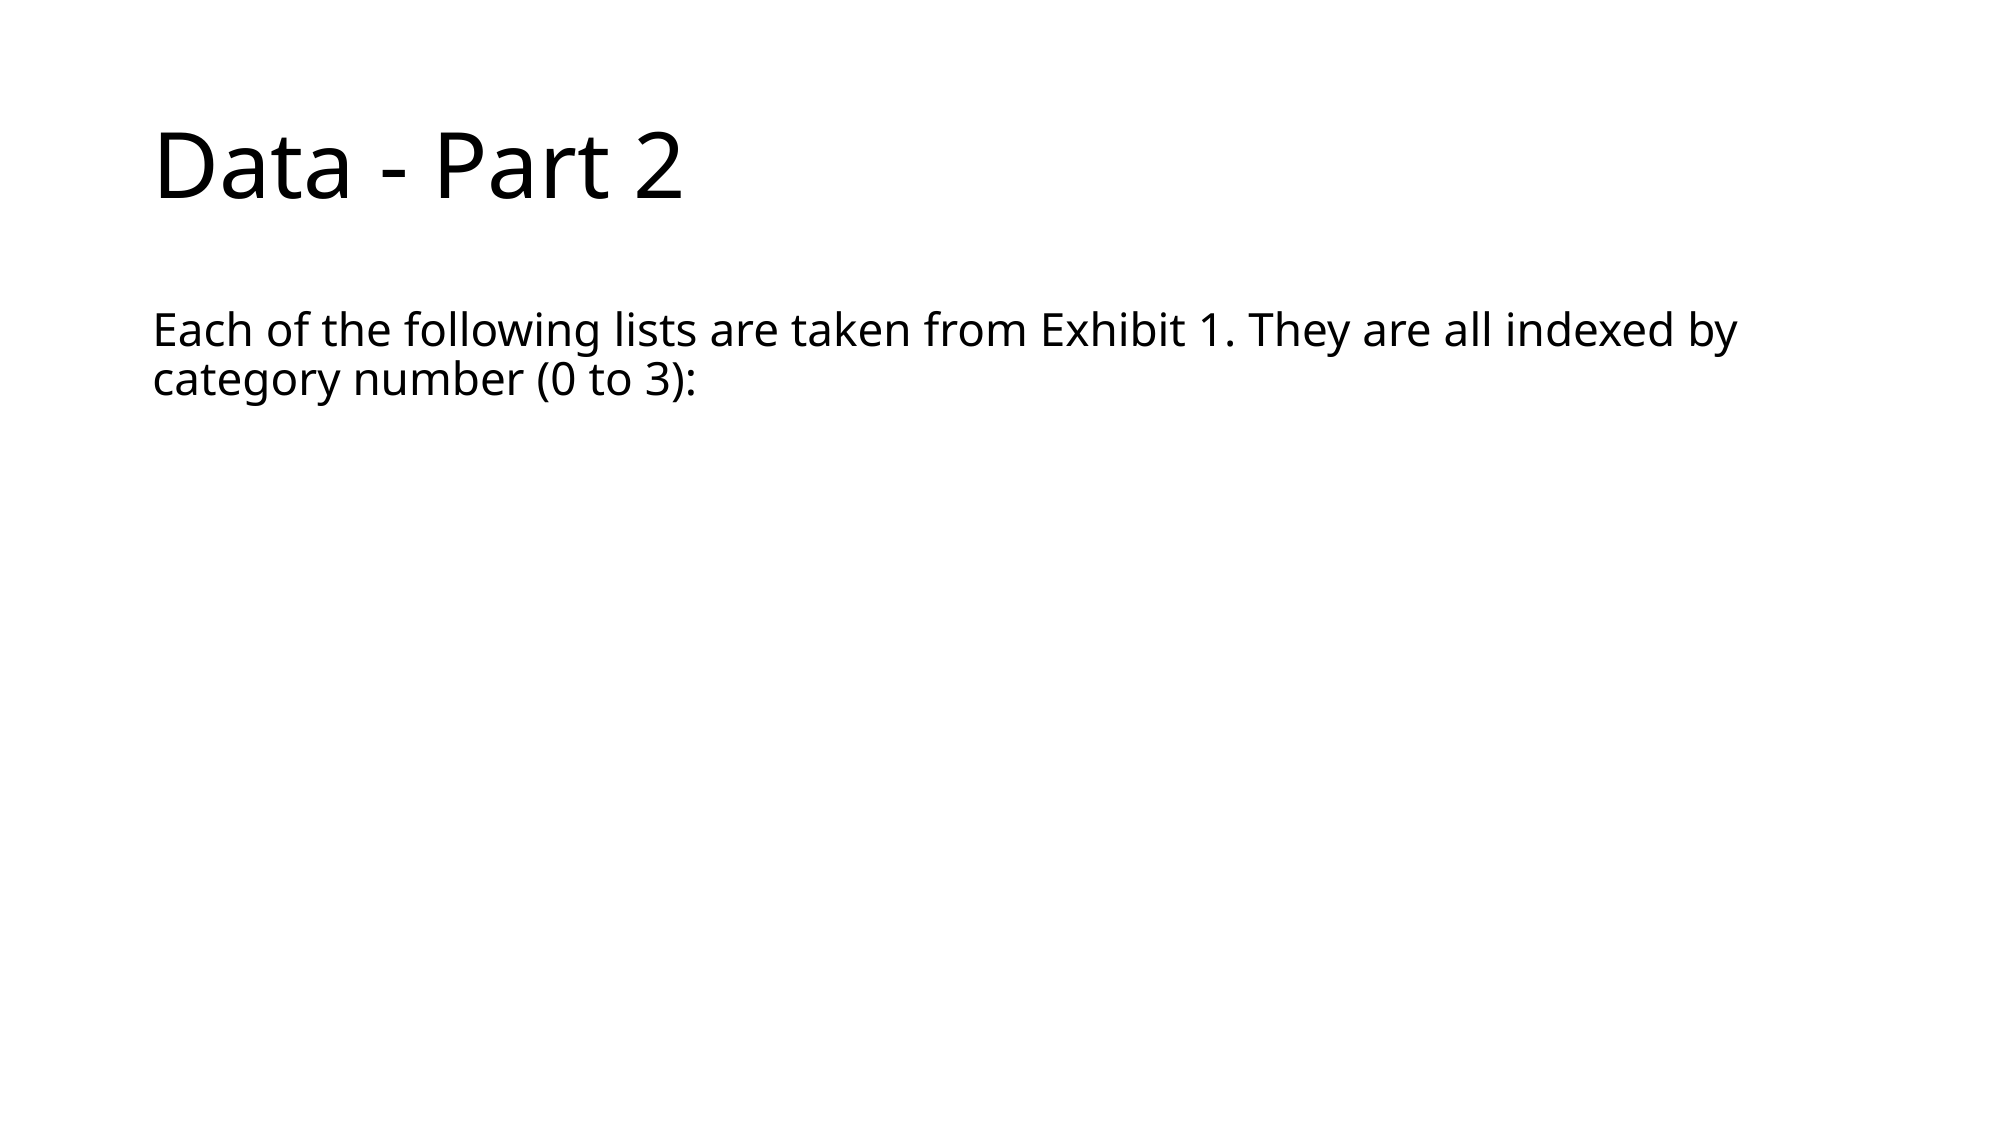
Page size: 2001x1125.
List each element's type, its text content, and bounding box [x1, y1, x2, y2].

title Data - Part 2 [137, 59, 1863, 278]
